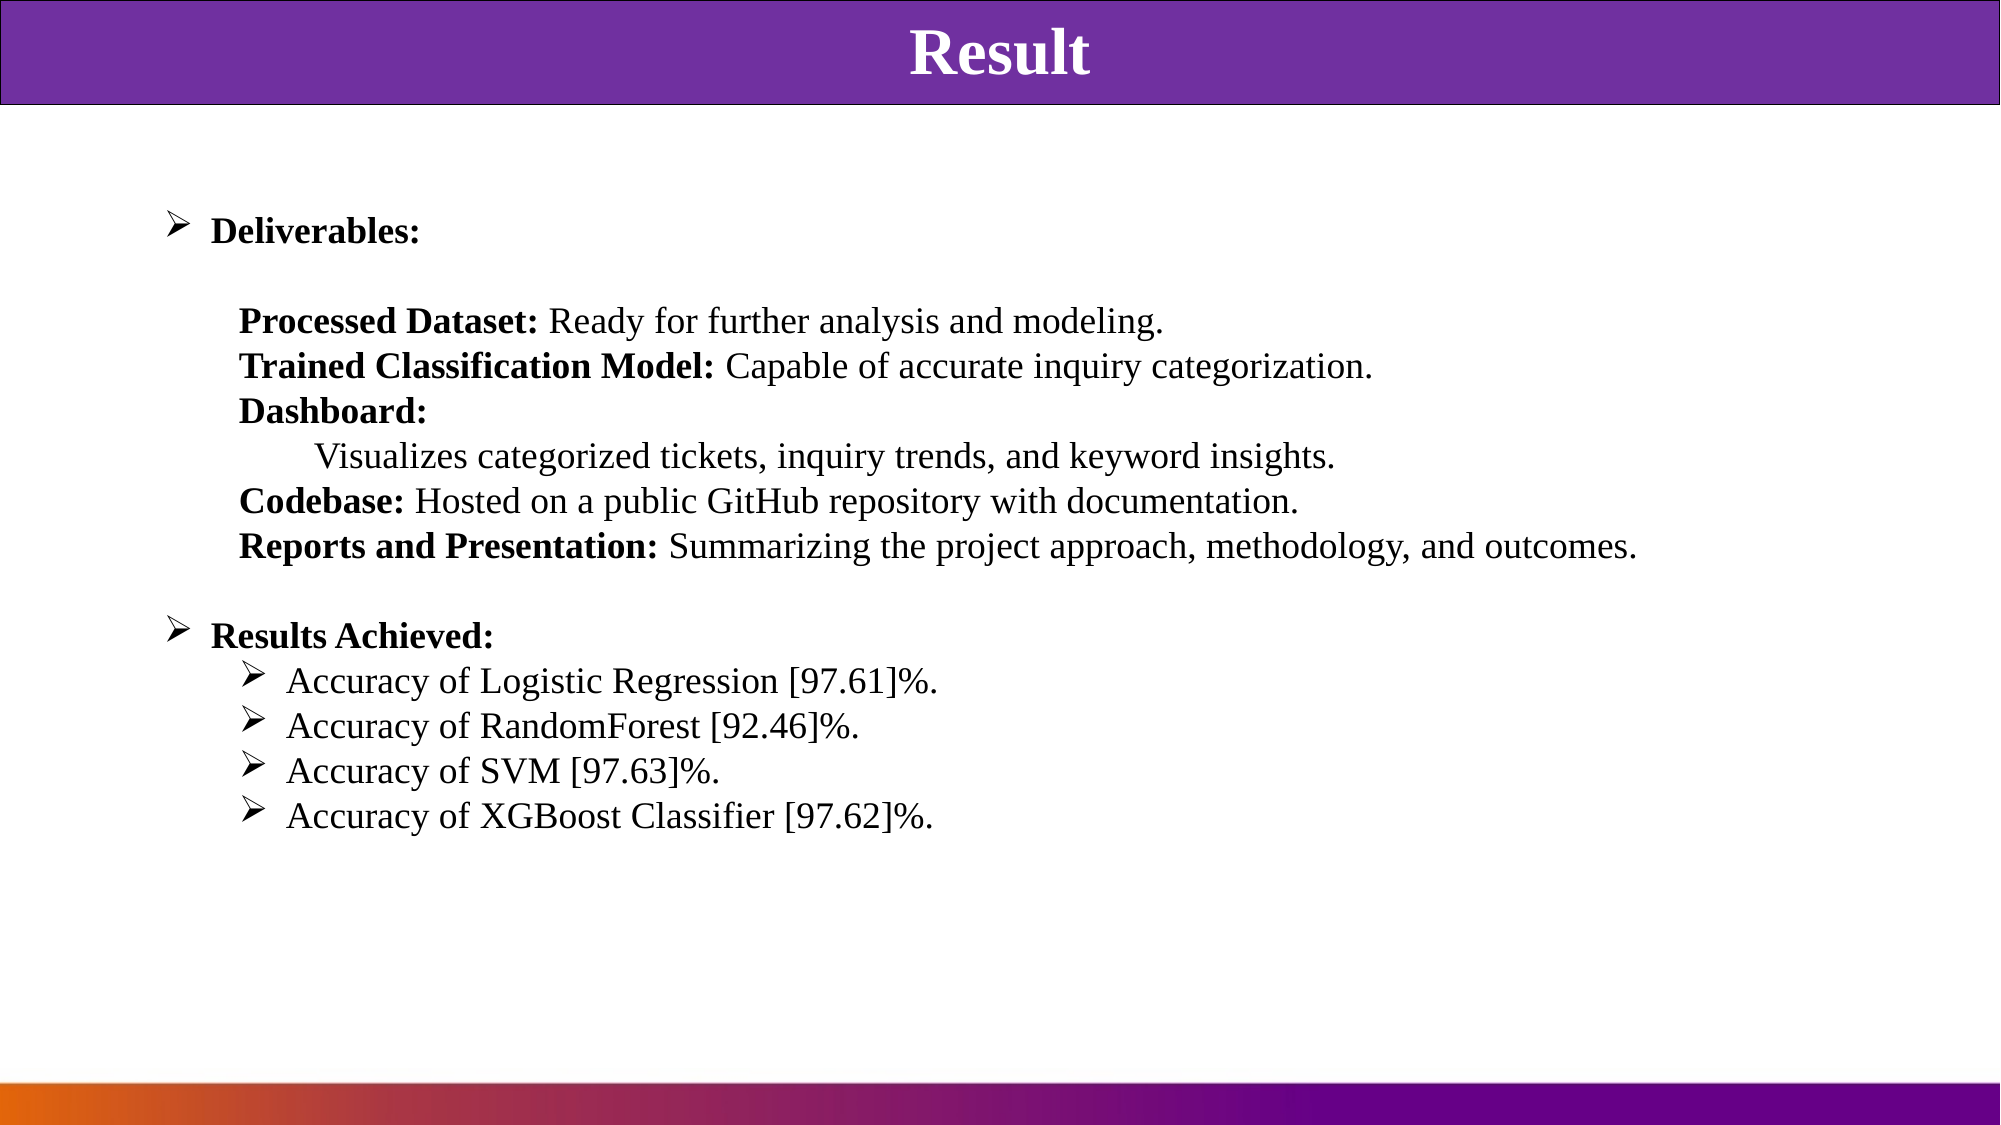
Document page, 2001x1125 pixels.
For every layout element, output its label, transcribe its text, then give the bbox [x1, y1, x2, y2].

text_box Deliverables: Processed Dataset: Ready for further analysis and modeling. Trained Classification Model: Capable of accurate inquiry categorization. Dashboard: Visualizes categorized tickets, inquiry trends, and keyword insights. Codebase: Hosted on a public GitHub repository with documentation. Reports and Presentation: Summarizing the project approach, methodology, and outcomes. Results Achieved: Accuracy of Logistic Regression [97.61]%. Accuracy of RandomForest [92.46]%. Accuracy of SVM [97.63]%. Accuracy of XGBoost Classifier [97.62]%. [149, 198, 1800, 979]
text_box Result [0, 0, 2000, 105]
picture [0, 1068, 2000, 1125]
